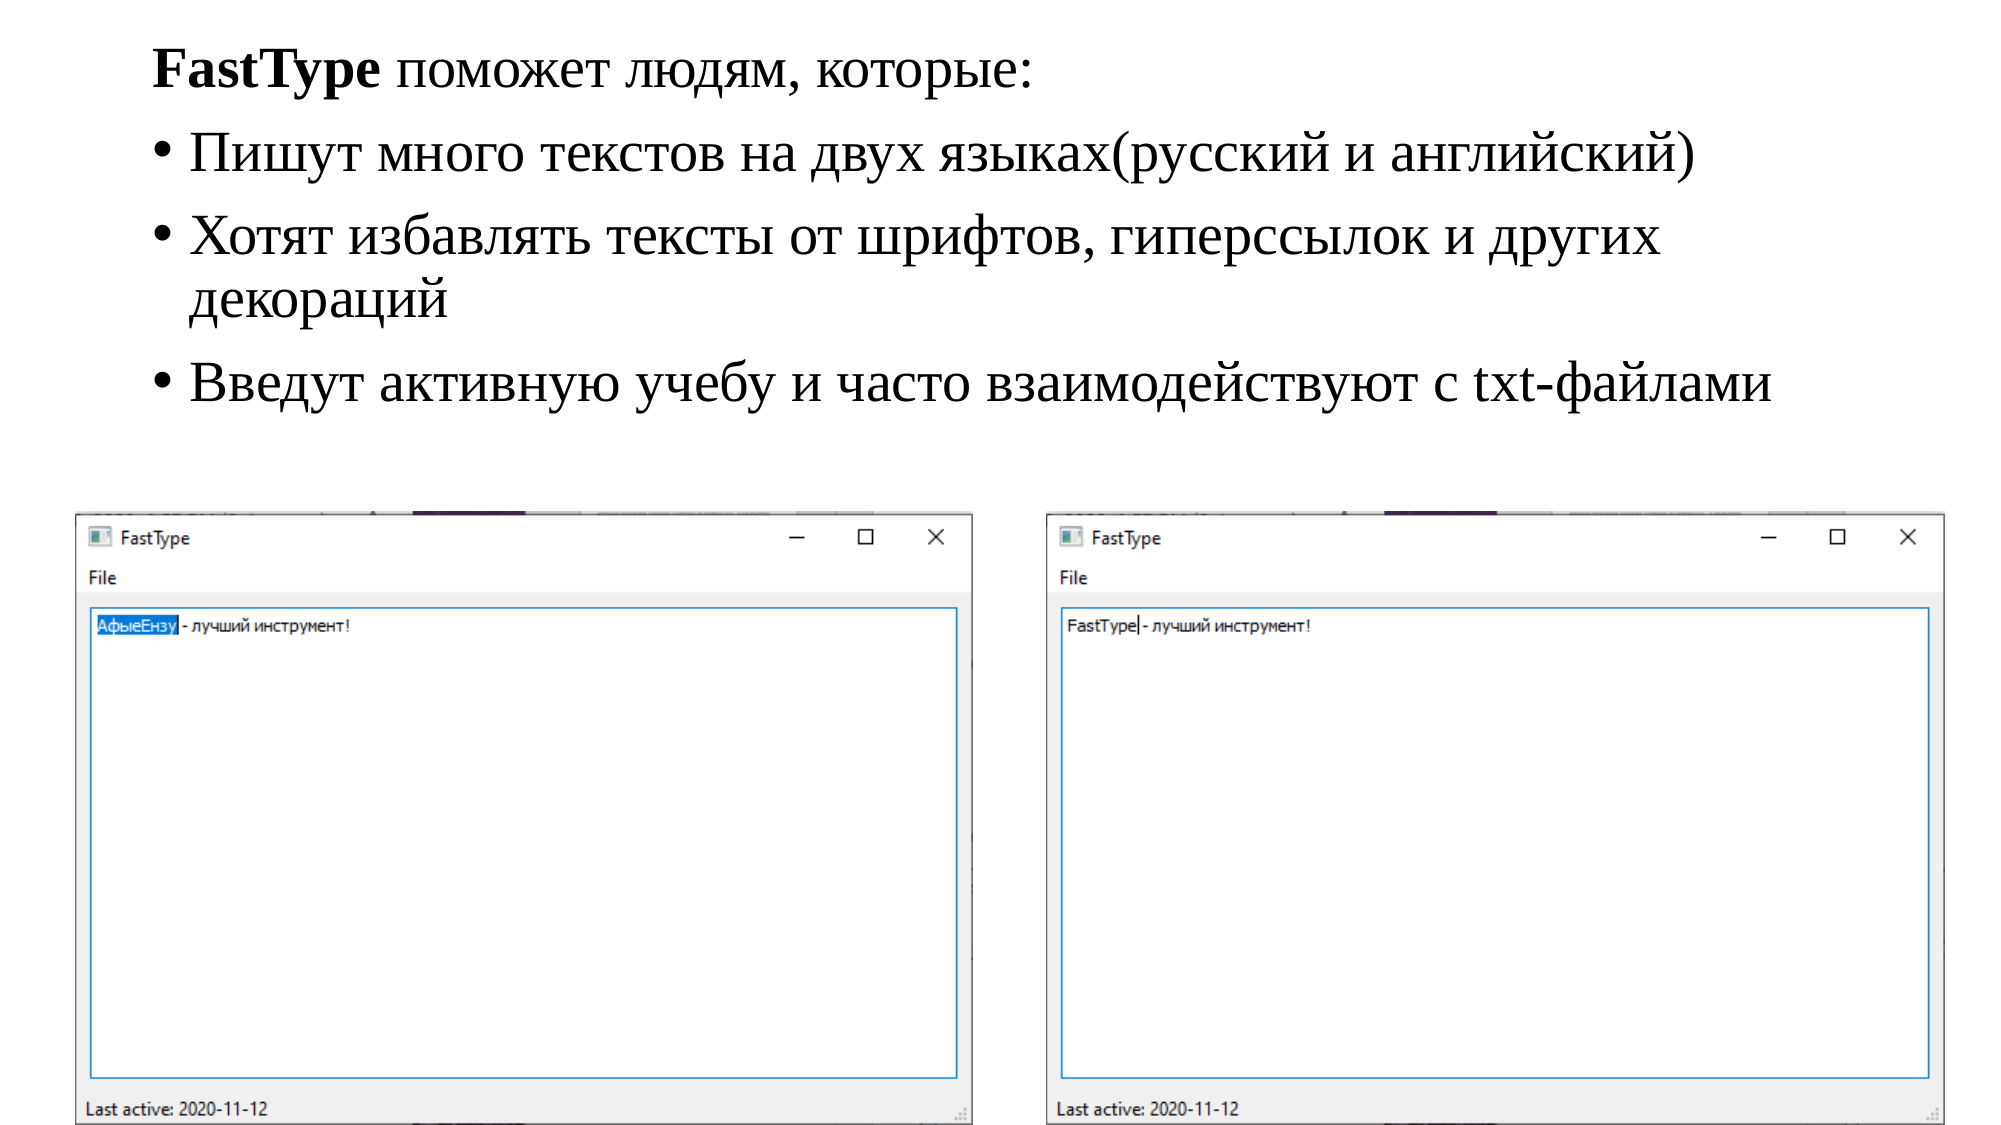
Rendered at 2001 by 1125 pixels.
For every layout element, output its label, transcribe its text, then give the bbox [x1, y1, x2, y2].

picture [1046, 511, 1945, 1125]
picture [74, 511, 974, 1125]
list FastType поможет людям, которые: Пишут много текстов на двух языках(русский и английский) Хотят избавлять тексты от шрифтов, гиперссылок и других декораций Введут активную учебу и часто взаимодействуют с txt-файлами [137, 29, 1863, 472]
